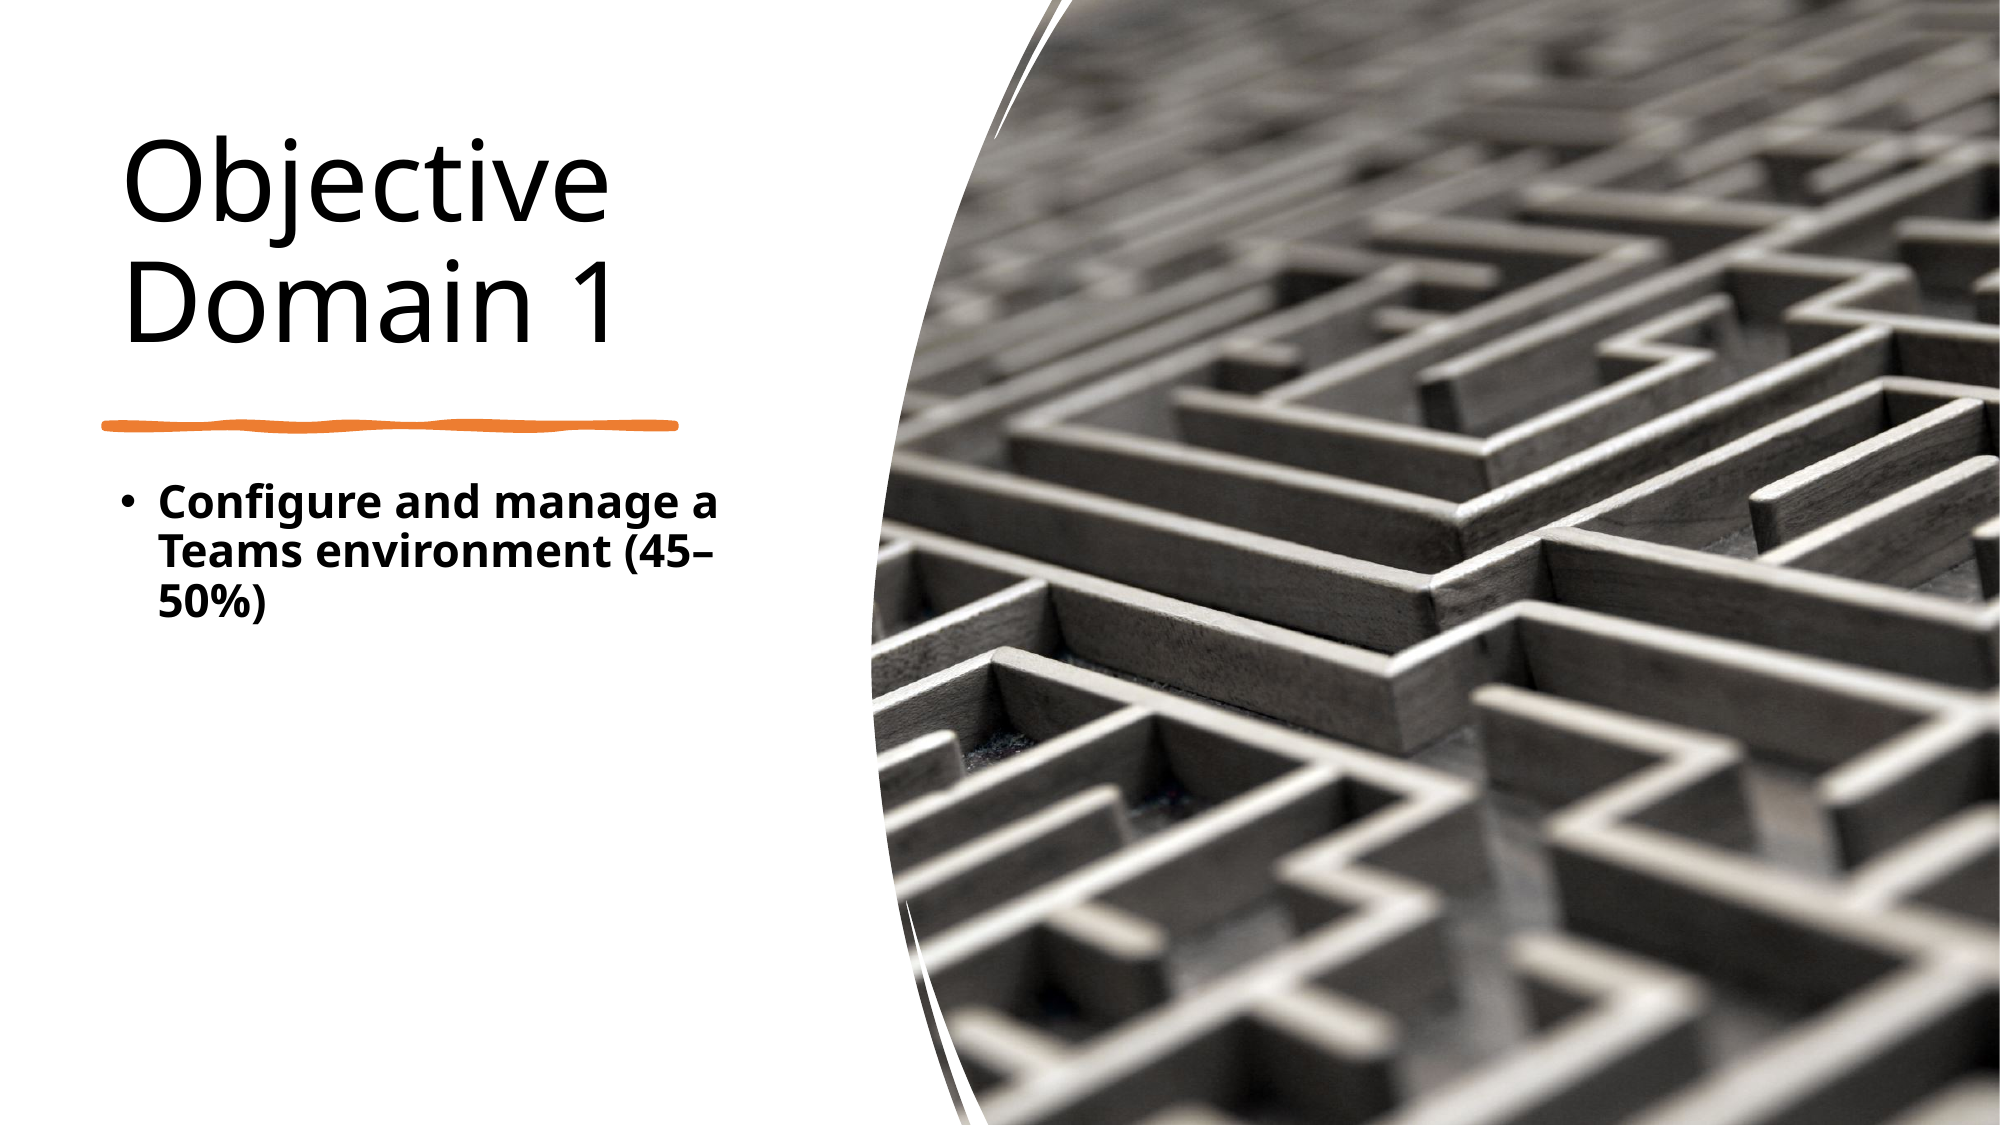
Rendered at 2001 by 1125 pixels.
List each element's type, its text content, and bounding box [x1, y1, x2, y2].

title Objective Domain 1 [105, 53, 822, 375]
text_box [103, 421, 676, 431]
text_box [0, 0, 871, 1125]
picture [871, 0, 2000, 1125]
list Configure and manage a Teams environment (45–50%) [105, 471, 802, 1016]
